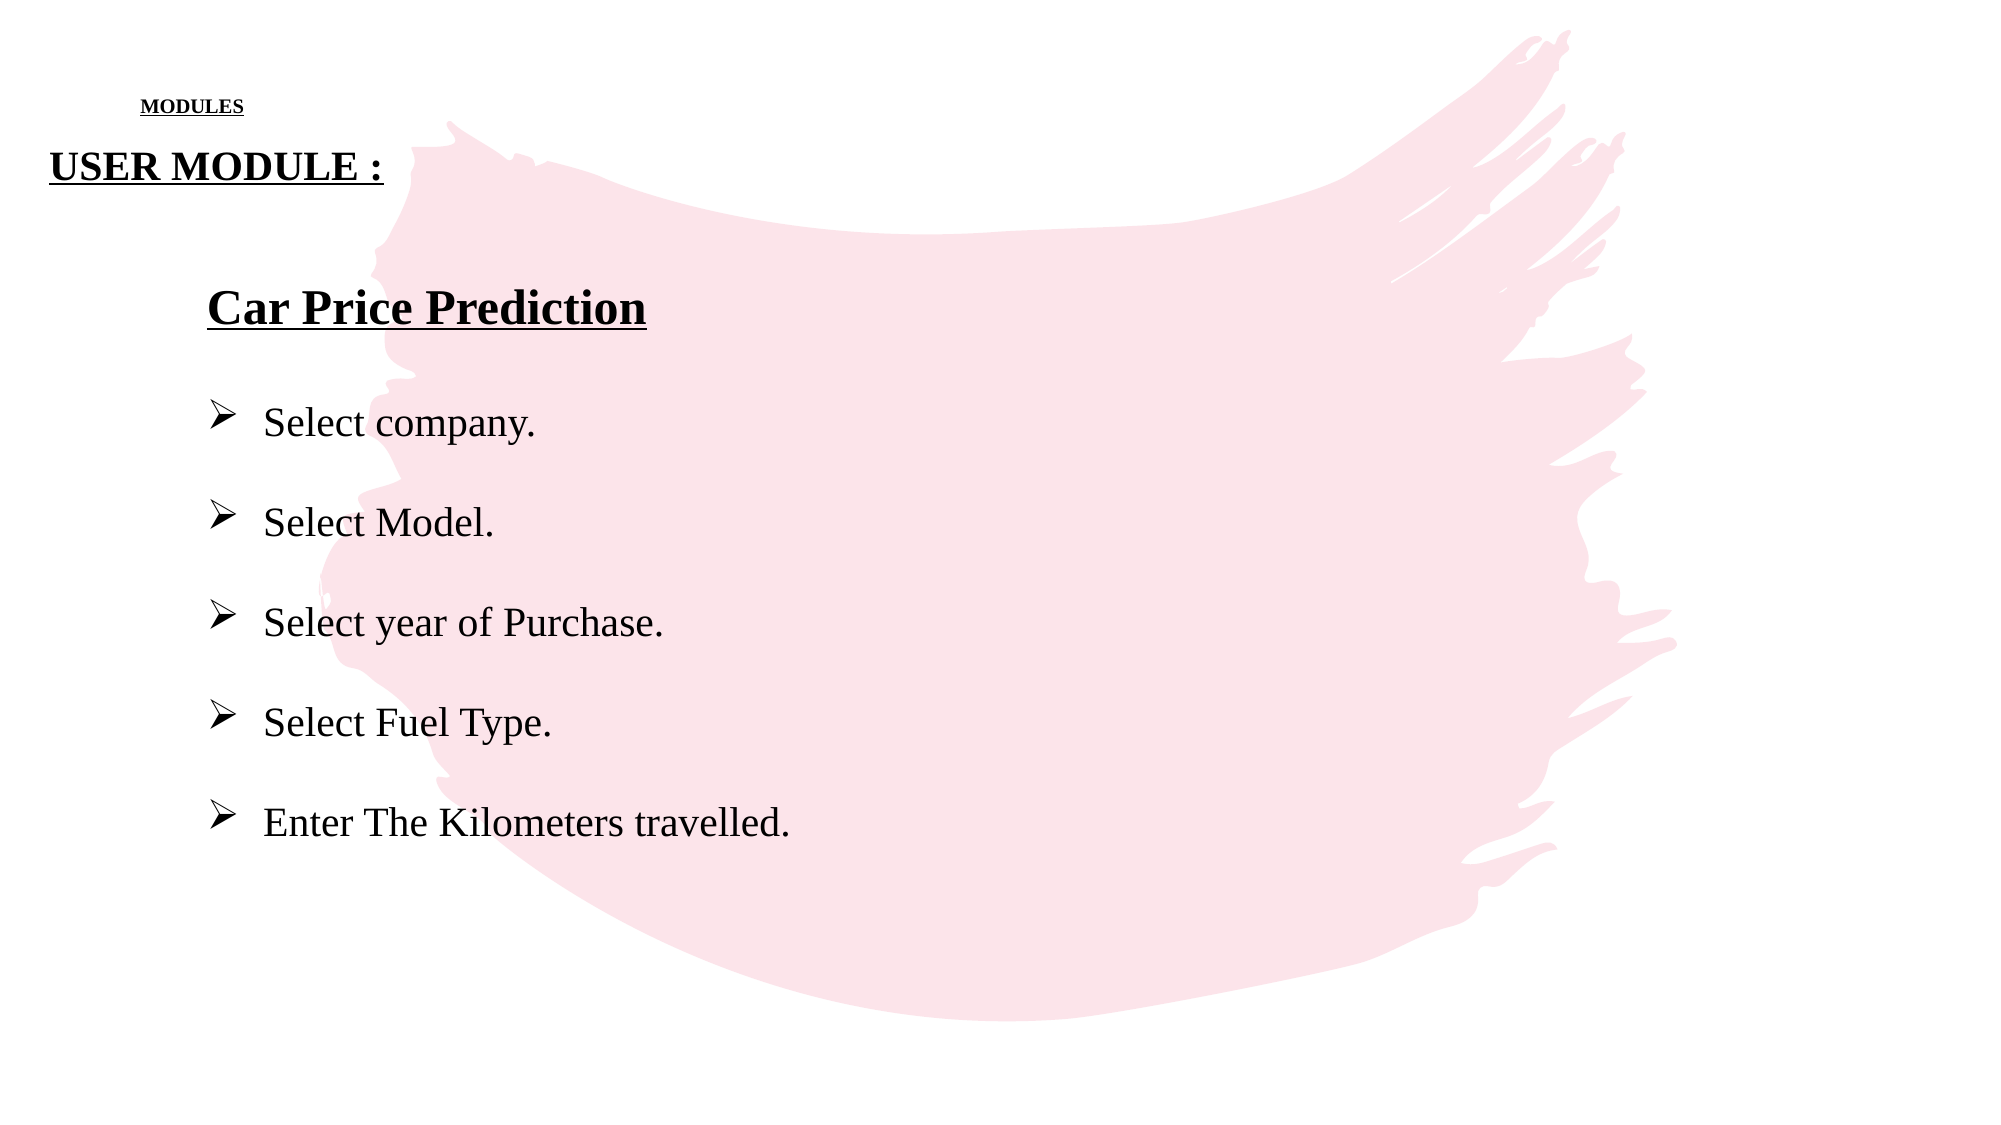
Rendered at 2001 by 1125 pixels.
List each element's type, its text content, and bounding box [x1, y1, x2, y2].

text_box USER MODULE : [34, 131, 447, 197]
text_box Car Price Prediction Select company. Select Model. Select year of Purchase. Select Fuel Type. Enter The Kilometers travelled. [192, 267, 1193, 853]
title MODULES [31, 87, 354, 159]
